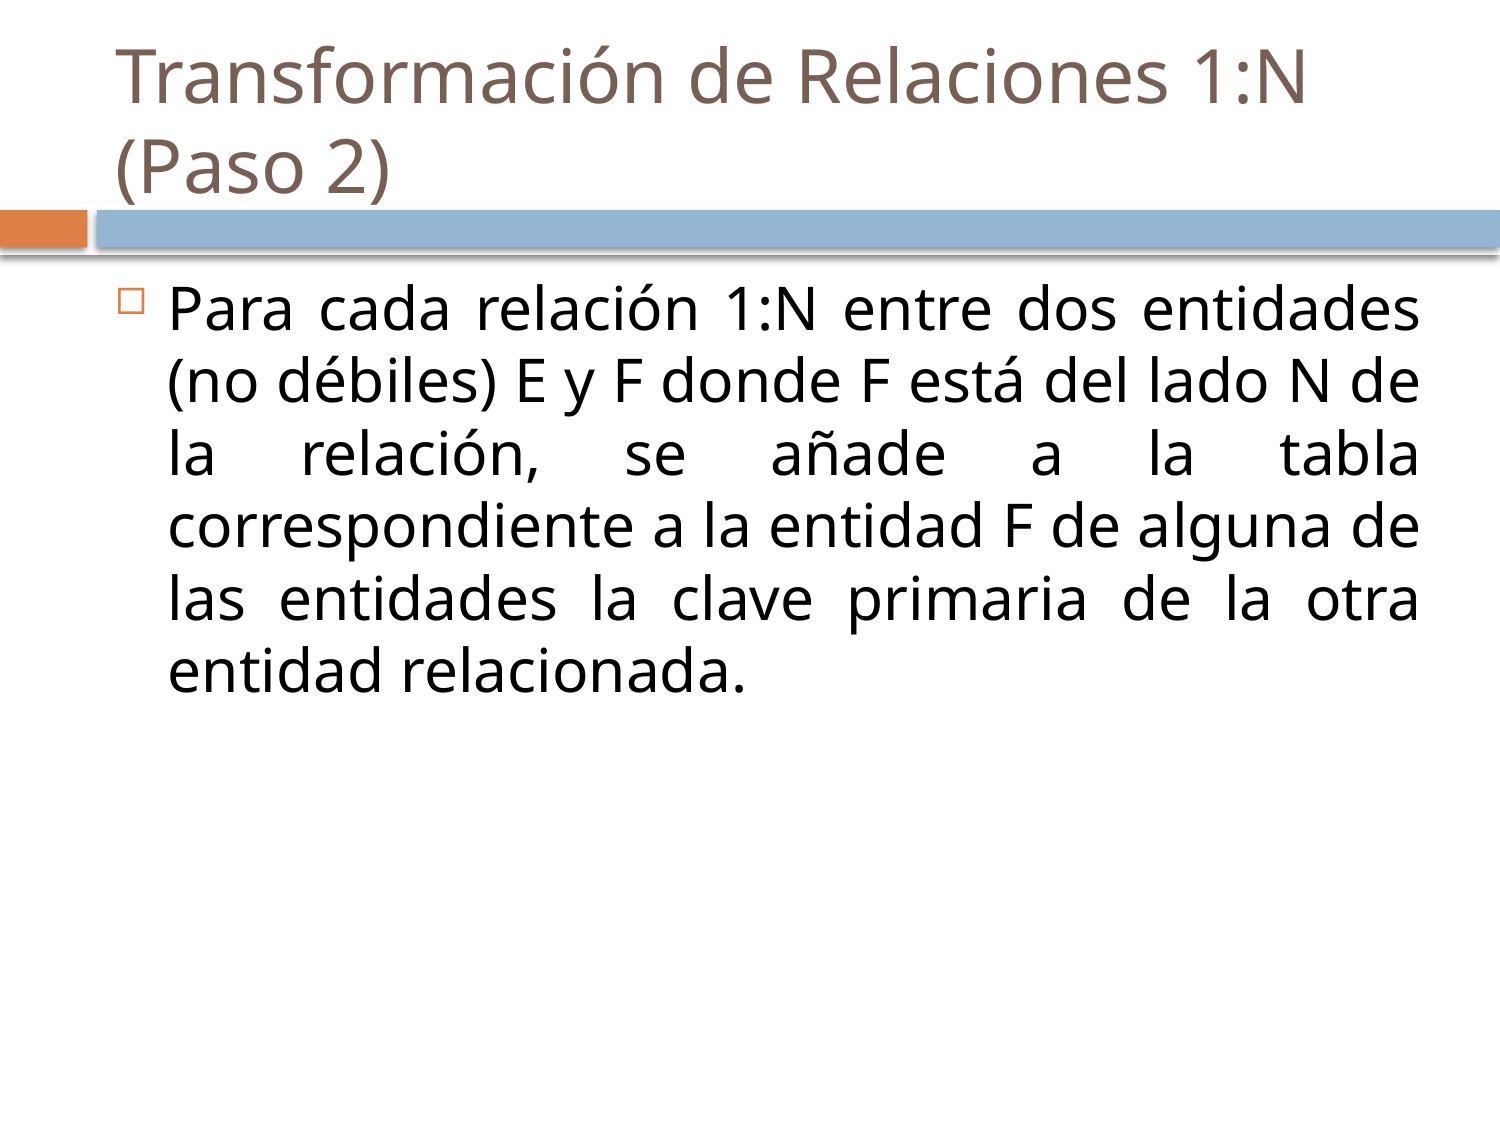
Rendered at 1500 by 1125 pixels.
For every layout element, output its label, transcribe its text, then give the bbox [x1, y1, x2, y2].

list Para cada relación 1:N entre dos entidades (no débiles) E y F donde F está del lado N de la relación, se añade a la tabla correspondiente a la entidad F de alguna de las entidades la clave primaria de la otra entidad relacionada. [100, 262, 1438, 740]
title Transformación de Relaciones 1:N (Paso 2) [100, 37, 1438, 200]
